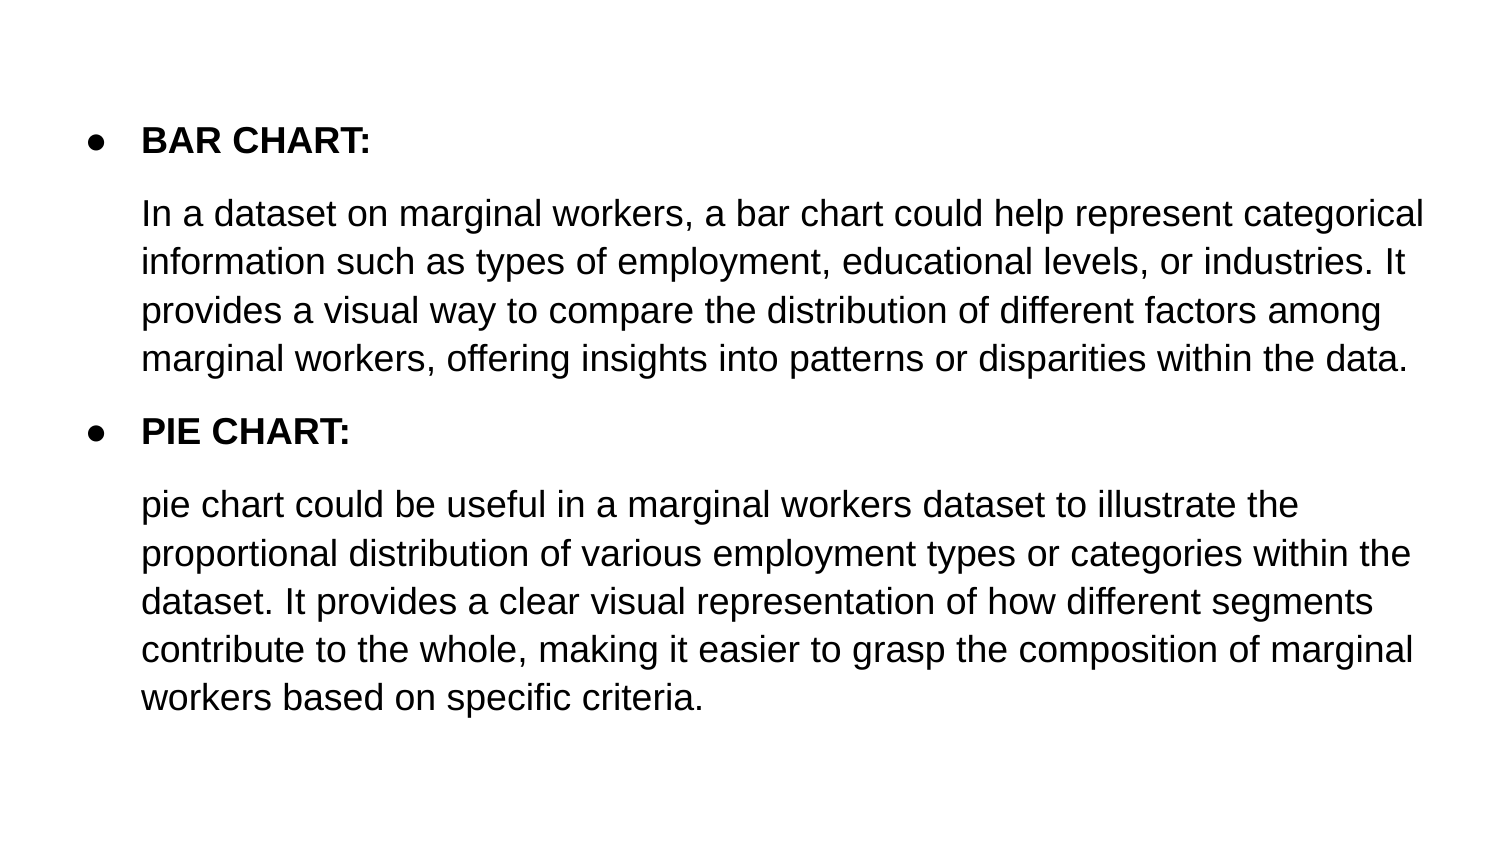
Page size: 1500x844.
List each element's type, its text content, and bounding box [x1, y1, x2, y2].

list BAR CHART: In a dataset on marginal workers, a bar chart could help represent categorical information such as types of employment, educational levels, or industries. It provides a visual way to compare the distribution of different factors among marginal workers, offering insights into patterns or disparities within the data. PIE CHART: pie chart could be useful in a marginal workers dataset to illustrate the proportional distribution of various employment types or categories within the dataset. It provides a clear visual representation of how different segments contribute to the whole, making it easier to grasp the composition of marginal workers based on specific criteria. [51, 98, 1449, 750]
